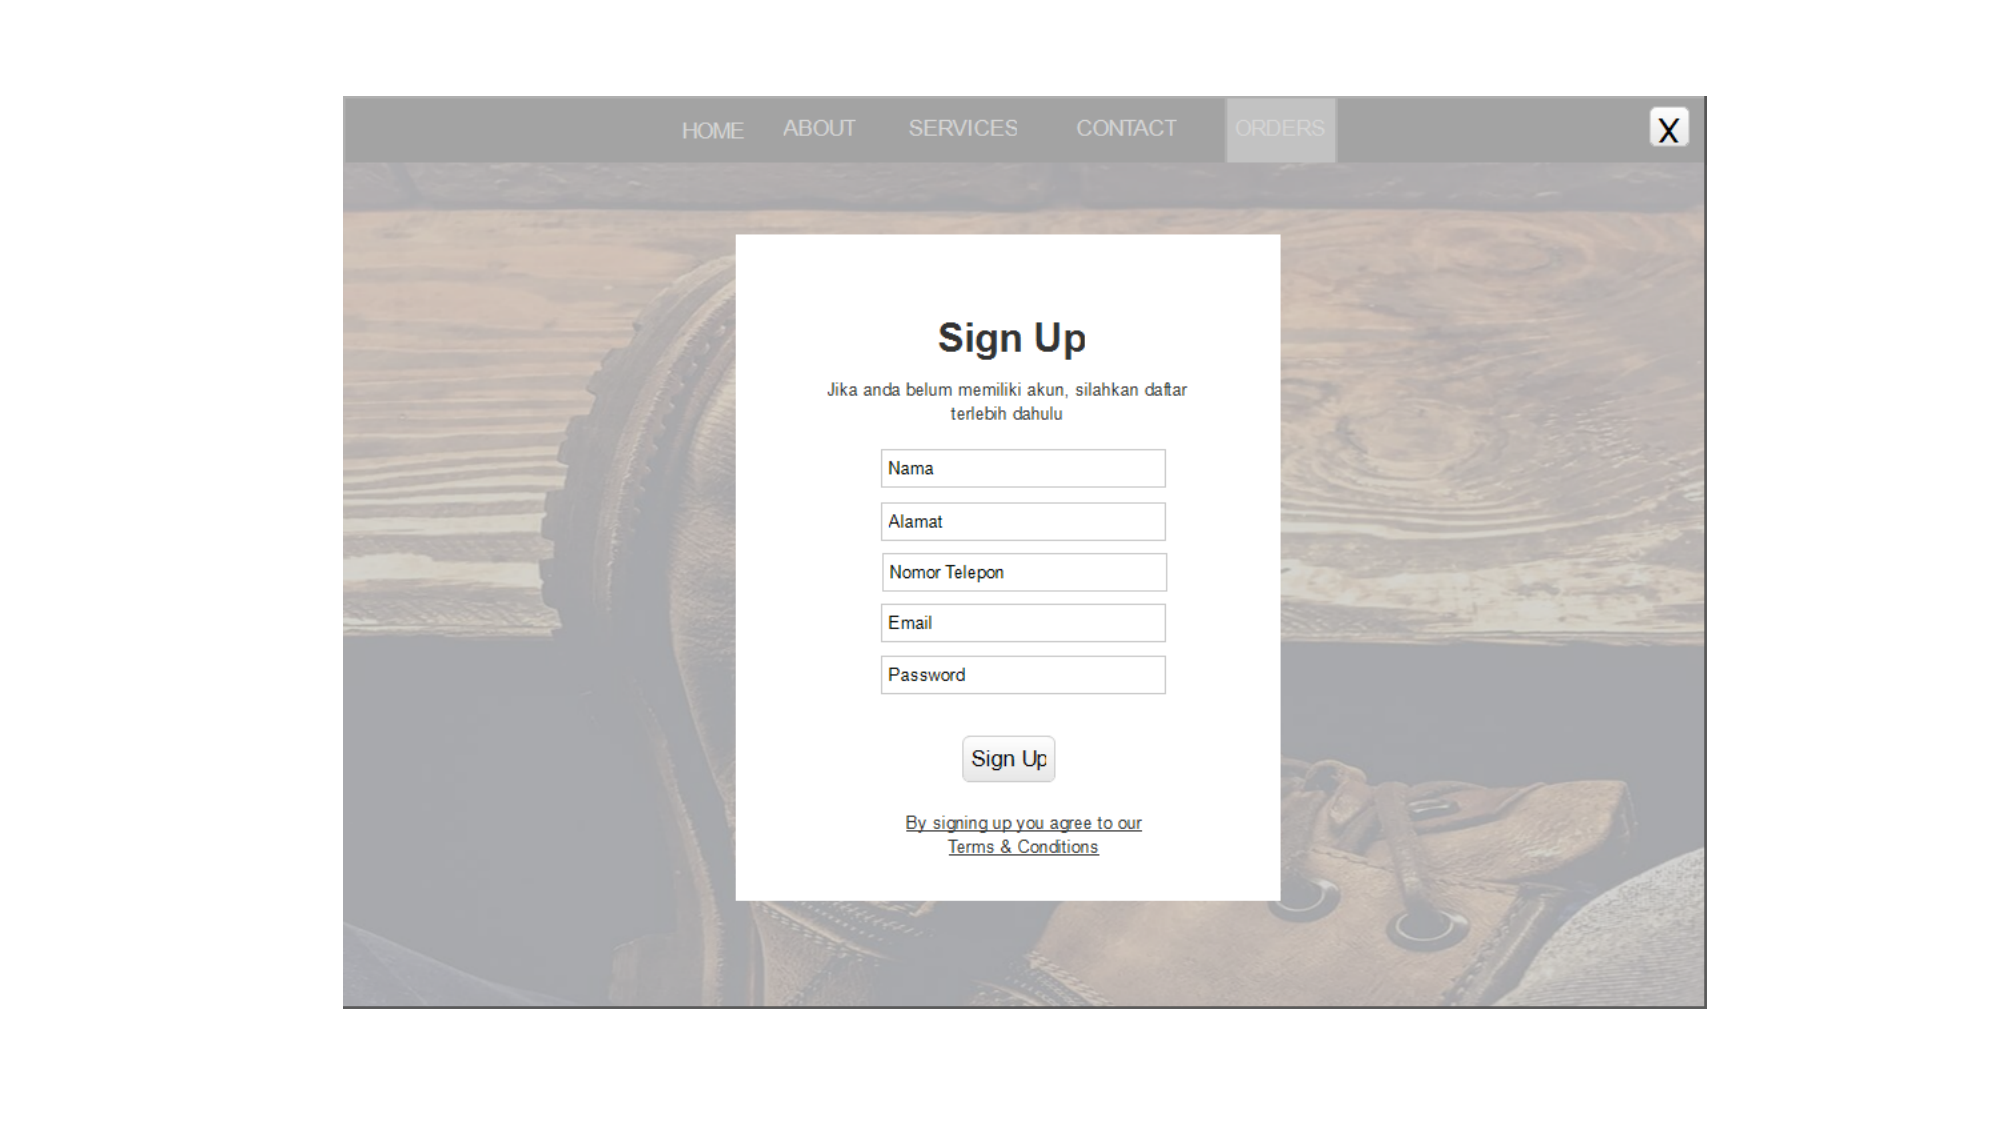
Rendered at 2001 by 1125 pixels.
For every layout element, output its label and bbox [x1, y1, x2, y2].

list [343, 96, 1707, 1010]
